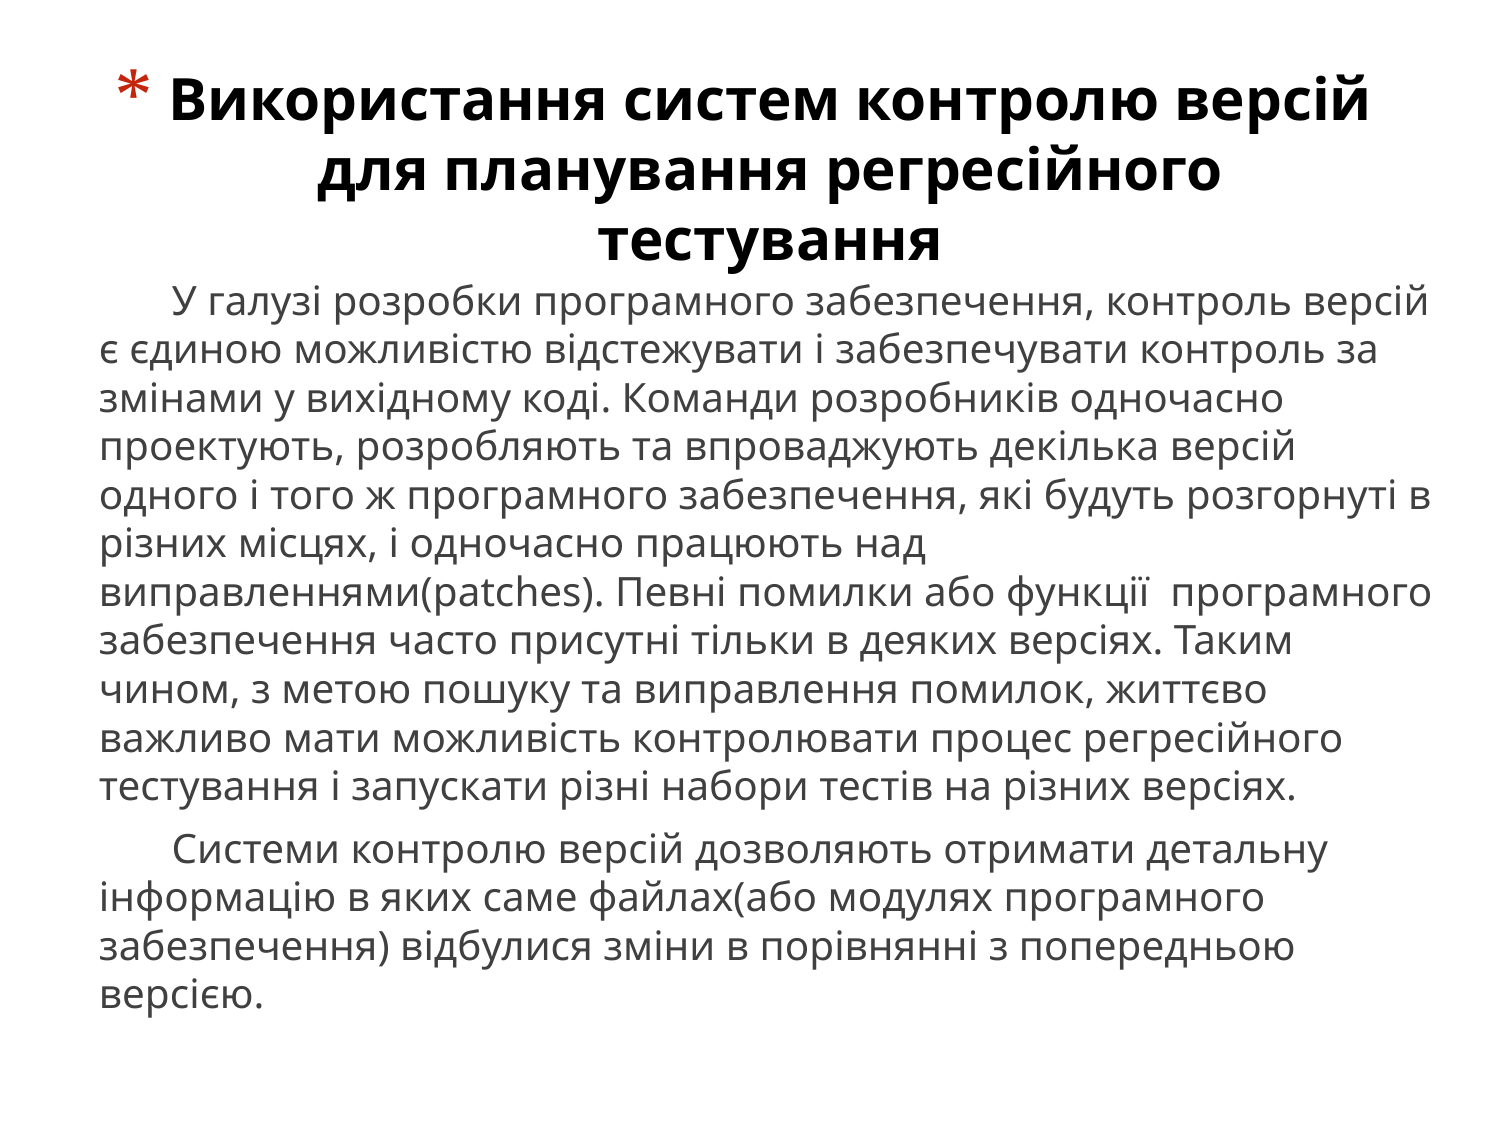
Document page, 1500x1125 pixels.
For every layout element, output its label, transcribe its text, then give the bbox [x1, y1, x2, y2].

title Використання систем контролю версій для планування регресійного тестування [88, 54, 1400, 220]
list У галузі розробки програмного забезпечення, контроль версій є єдиною можливістю відстежувати і забезпечувати контроль за змінами у вихідному коді. Команди розробників одночасно проектують, розробляють та впроваджують декілька версій одного і того ж програмного забезпечення, які будуть розгорнуті в різних місцях, і одночасно працюють над виправленнями(patches). Певні помилки або функції програмного забезпечення часто присутні тільки в деяких версіях. Таким чином, з метою пошуку та виправлення помилок, життєво важливо мати можливість контролювати процес регресійного тестування і запускати різні набори тестів на різних версіях. Системи контролю версій дозволяють отримати детальну інформацію в яких саме файлах(або модулях програмного забезпечення) відбулися зміни в порівнянні з попередньою версією. [76, 267, 1459, 1038]
